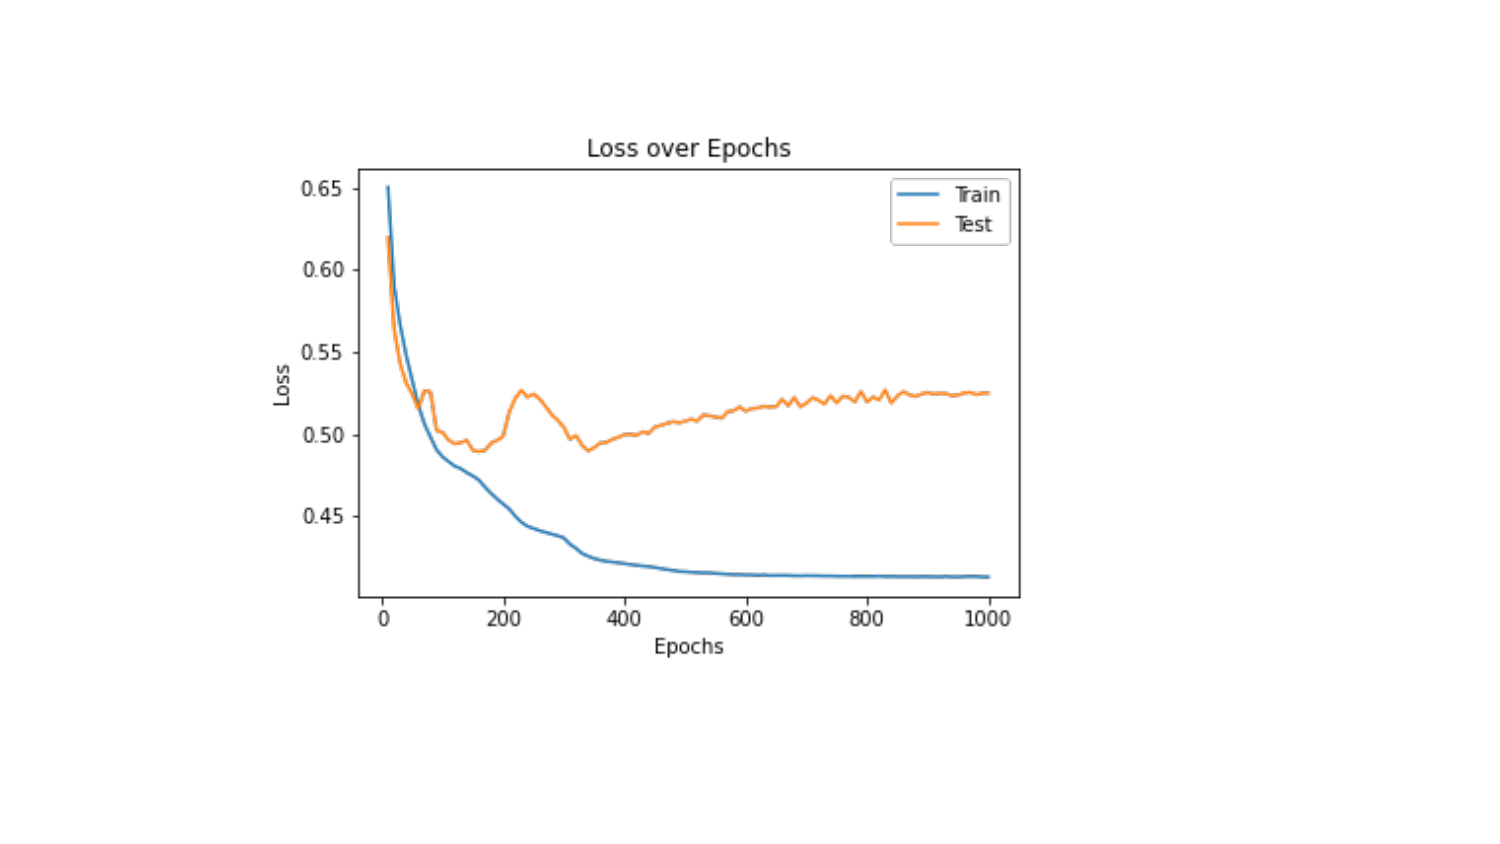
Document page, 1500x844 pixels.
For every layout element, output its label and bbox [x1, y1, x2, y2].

picture [252, 100, 1248, 744]
